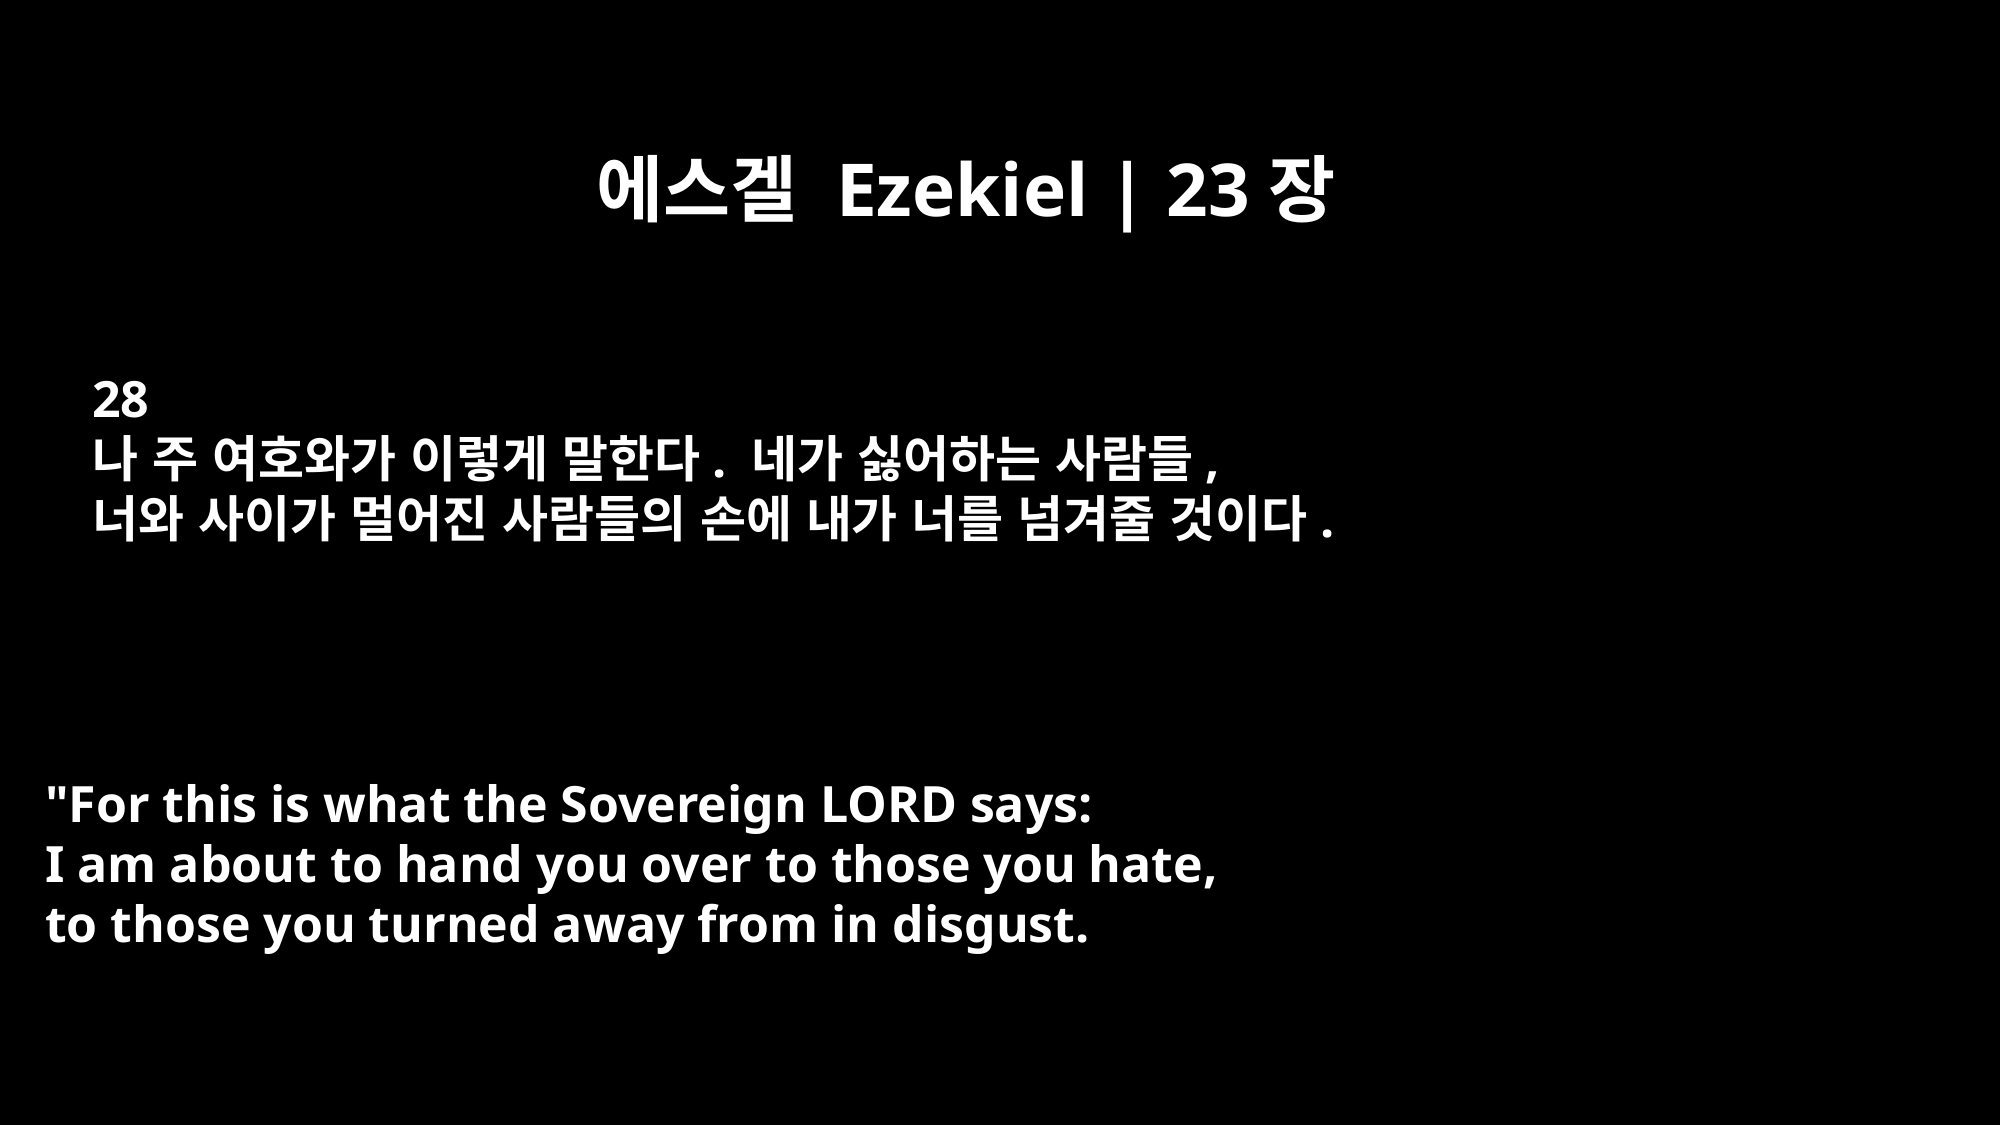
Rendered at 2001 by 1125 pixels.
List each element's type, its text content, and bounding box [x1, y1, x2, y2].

text_box 28 나 주 여호와가 이렇게 말한다. 네가 싫어하는 사람들, 너와 사이가 멀어진 사람들의 손에 내가 너를 넘겨줄 것이다. [77, 359, 1350, 555]
text_box "For this is what the Sovereign LORD says: I am about to hand you over to those you hate, to those you turned away from in disgust. [30, 764, 1246, 960]
text_box 에스겔 Ezekiel | 23장 [581, 136, 1351, 239]
